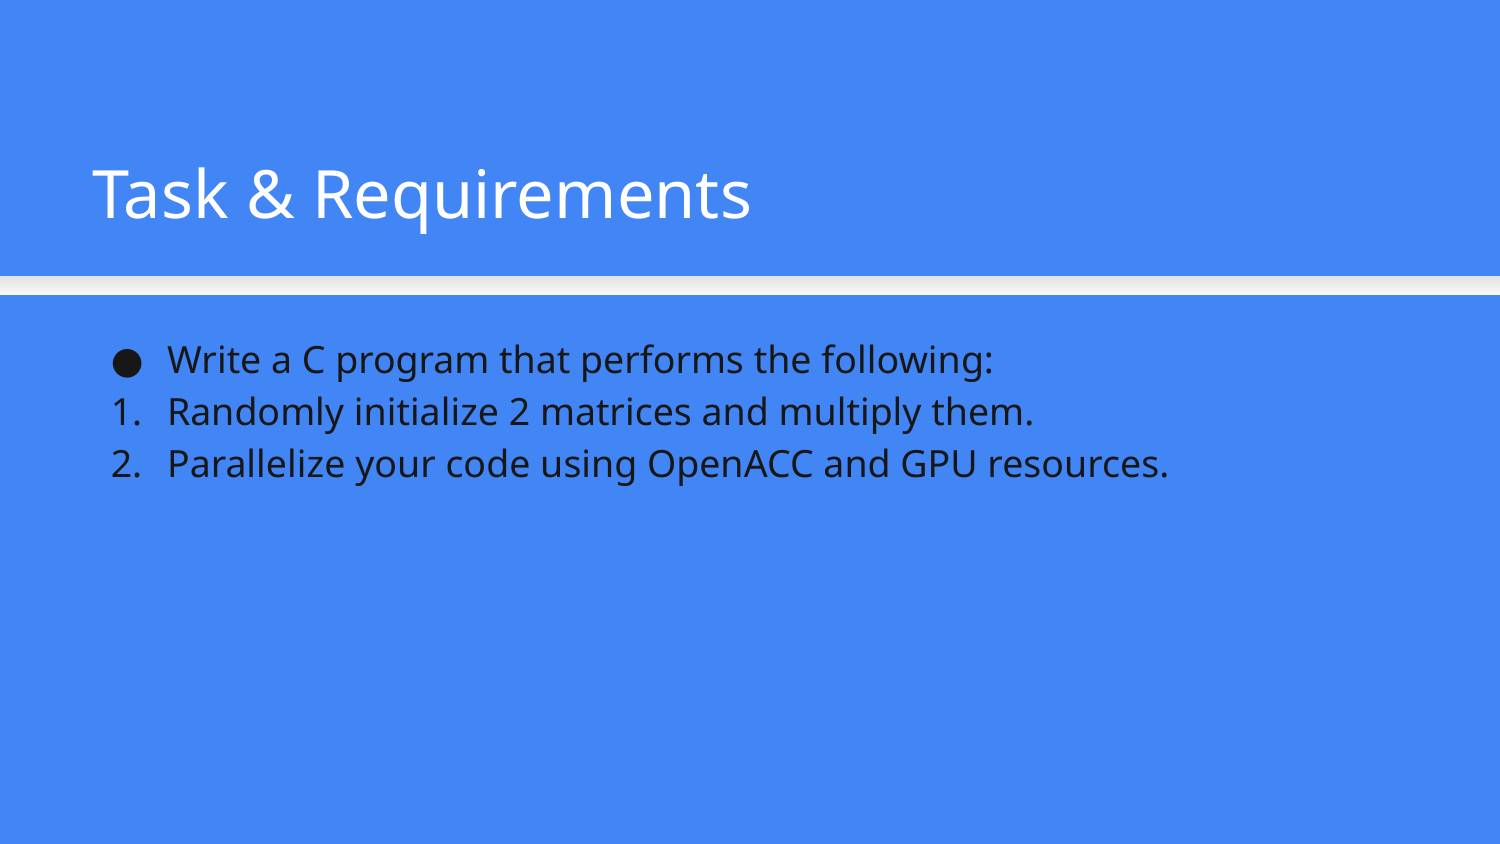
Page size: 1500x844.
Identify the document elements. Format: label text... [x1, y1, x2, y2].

text_box Write a C program that performs the following: Randomly initialize 2 matrices and multiply them. Parallelize your code using OpenACC and GPU resources. [77, 314, 1427, 760]
text_box Task & Requirements [77, 121, 1427, 247]
